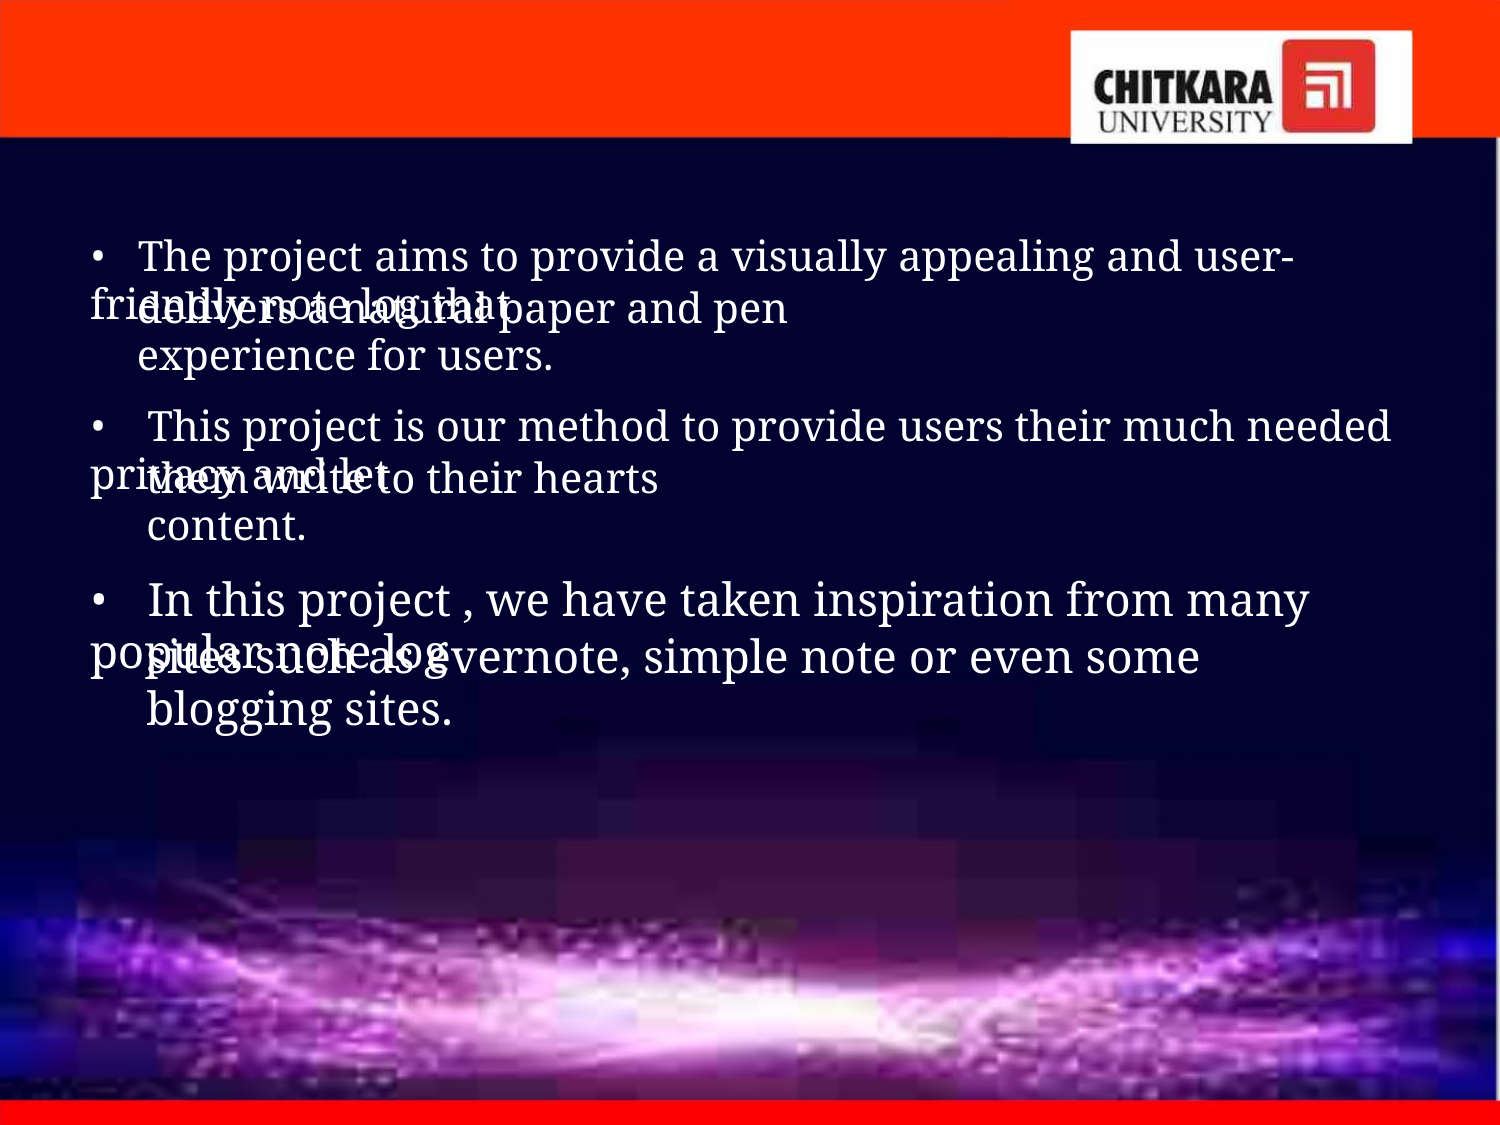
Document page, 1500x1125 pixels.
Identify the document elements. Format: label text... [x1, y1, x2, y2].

text_box • This project is our method to provide users their much needed privacy and let [89, 402, 1435, 498]
text_box them write to their hearts content. [146, 454, 723, 549]
text_box • In this project , we have taken inspiration from many popular note log [89, 573, 1419, 678]
text_box sites such as evernote, simple note or even some blogging sites. [146, 631, 1293, 735]
text_box • The project aims to provide a visually appealing and user-friendly note log that [89, 232, 1435, 328]
text_box delivers a natural paper and pen experience for users. [136, 284, 1017, 379]
text_box [0, 0, 1500, 1125]
